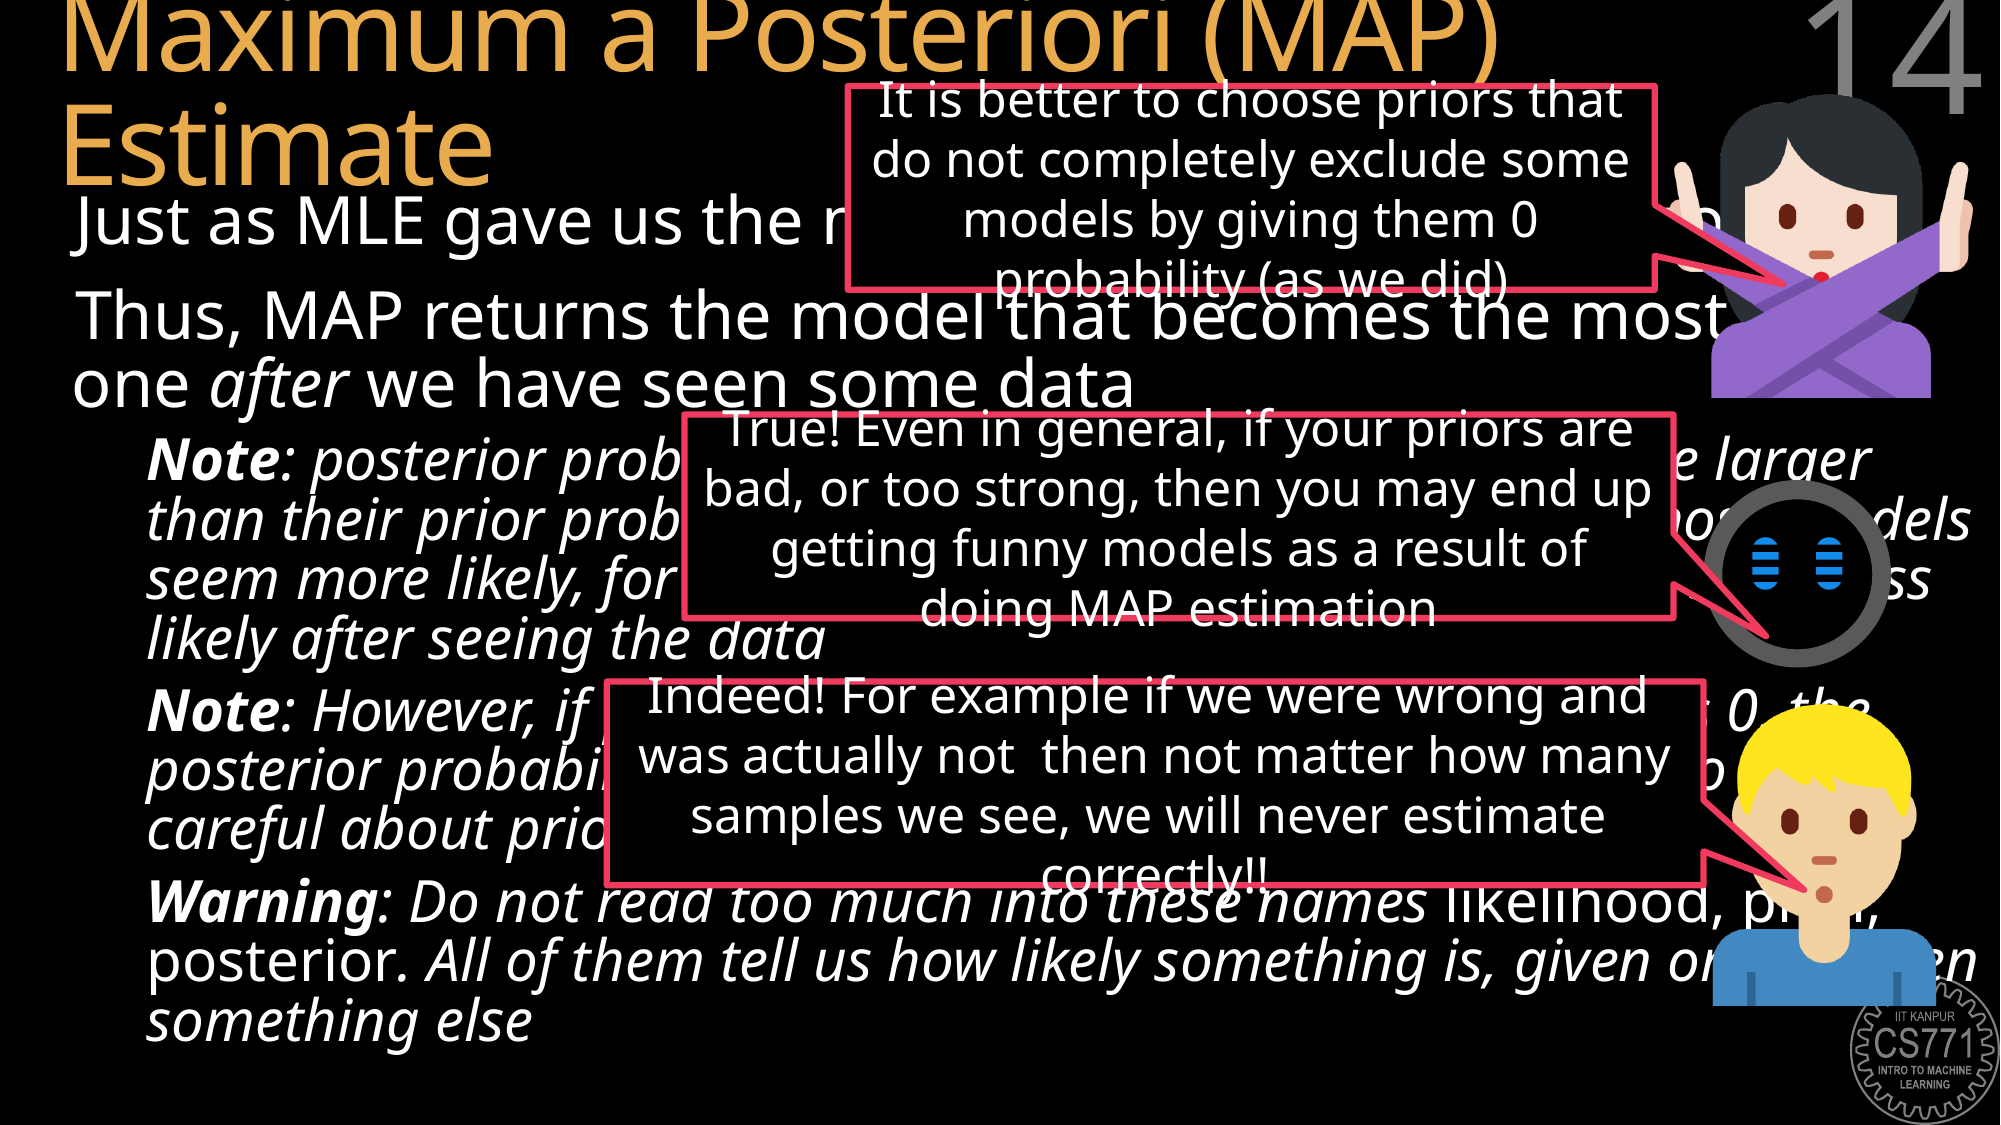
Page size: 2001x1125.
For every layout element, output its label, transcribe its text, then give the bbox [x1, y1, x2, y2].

text_box True! Even in general, if your priors are bad, or too strong, then you may end up getting funny models as a result of doing MAP estimation [683, 413, 1703, 620]
slide_number 14 [1520, 6, 2000, 183]
text_box It is better to choose priors that do not completely exclude some models by giving them 0 probability (as we did) [846, 85, 1668, 291]
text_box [1703, 479, 1892, 668]
picture [1673, 704, 1975, 1007]
title Maximum a Posteriori (MAP) Estimate [41, 5, 1945, 183]
picture [1668, 93, 1973, 398]
